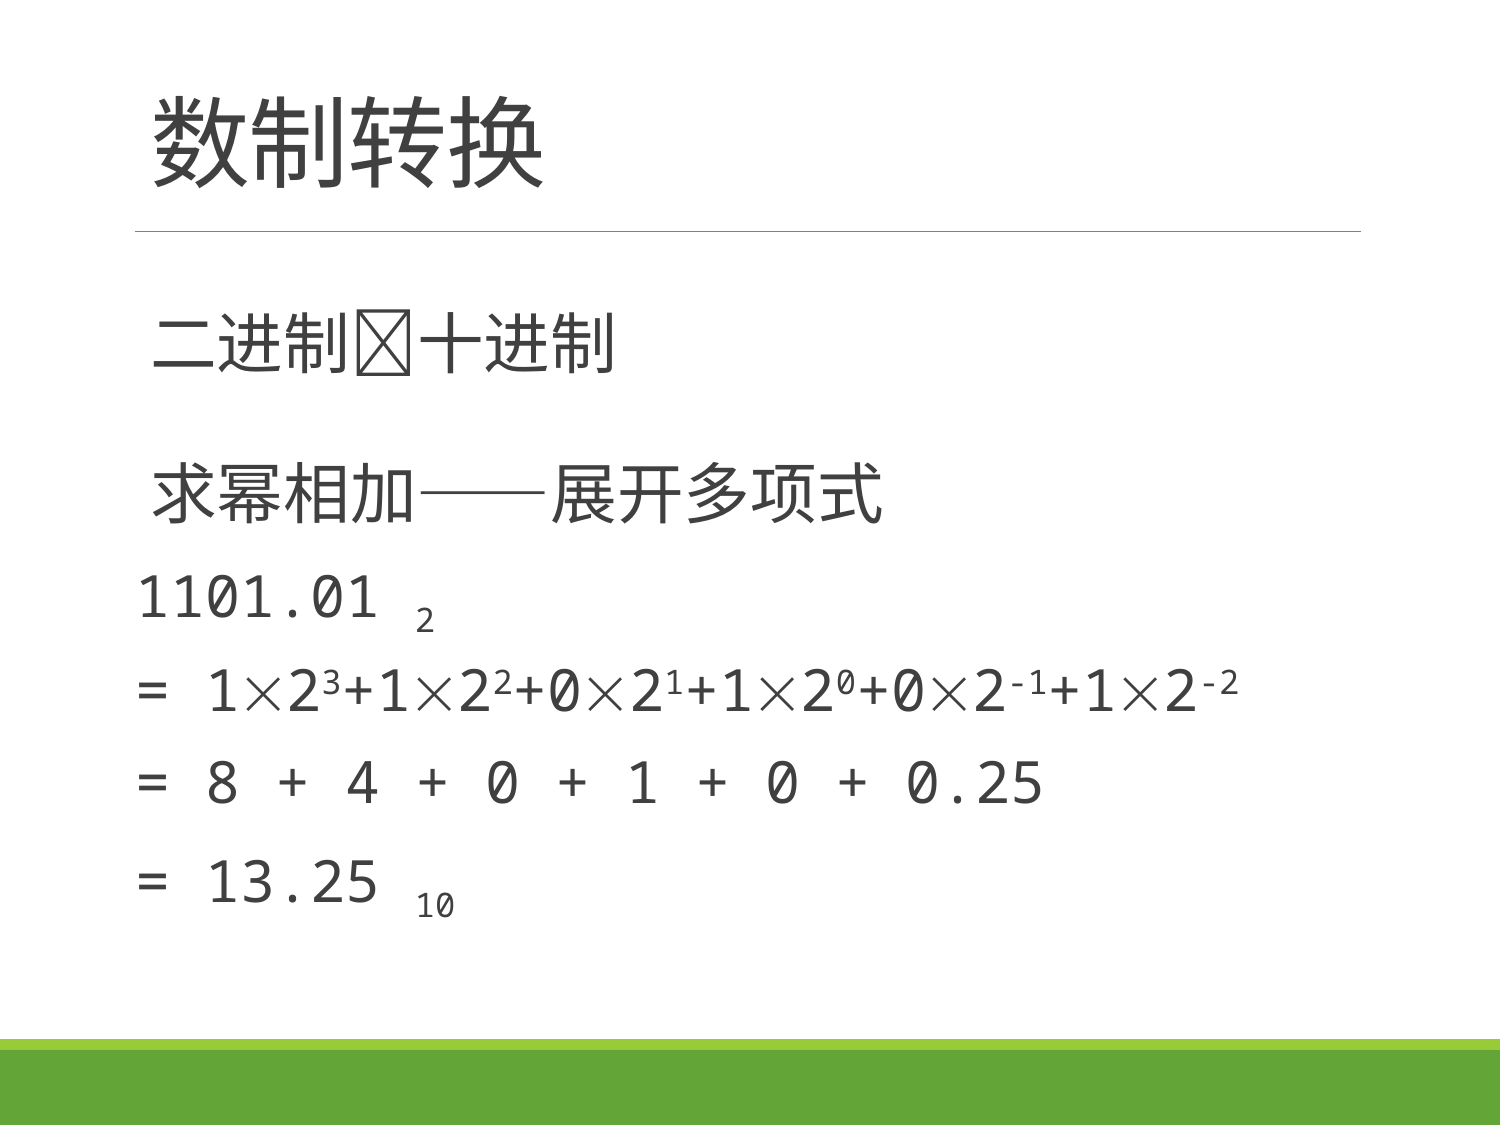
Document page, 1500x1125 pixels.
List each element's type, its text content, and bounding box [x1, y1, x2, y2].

list 二进制十进制 求幂相加——展开多项式 1101.01 2 = 123+122+021+120+02-1+12-2 = 8 + 4 + 0 + 1 + 0 + 0.25 = 13.25 10 [135, 254, 1373, 963]
title 数制转换 [135, 47, 1373, 209]
